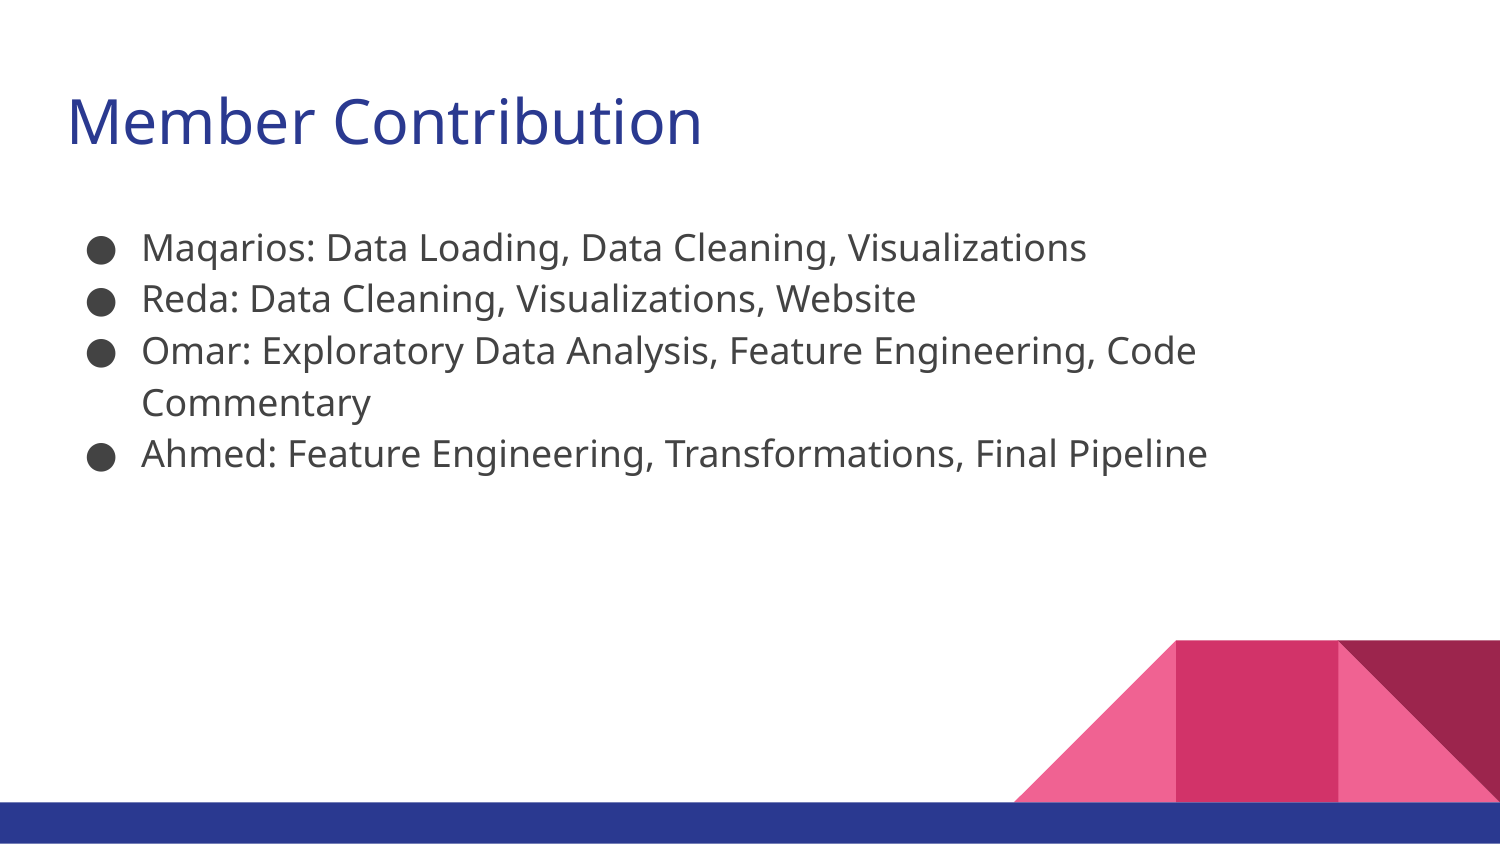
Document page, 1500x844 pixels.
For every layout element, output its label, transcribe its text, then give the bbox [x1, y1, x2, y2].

list Maqarios: Data Loading, Data Cleaning, Visualizations Reda: Data Cleaning, Visualizations, Website Omar: Exploratory Data Analysis, Feature Engineering, Code Commentary Ahmed: Feature Engineering, Transformations, Final Pipeline [51, 201, 1449, 750]
title Member Contribution [51, 67, 1449, 167]
